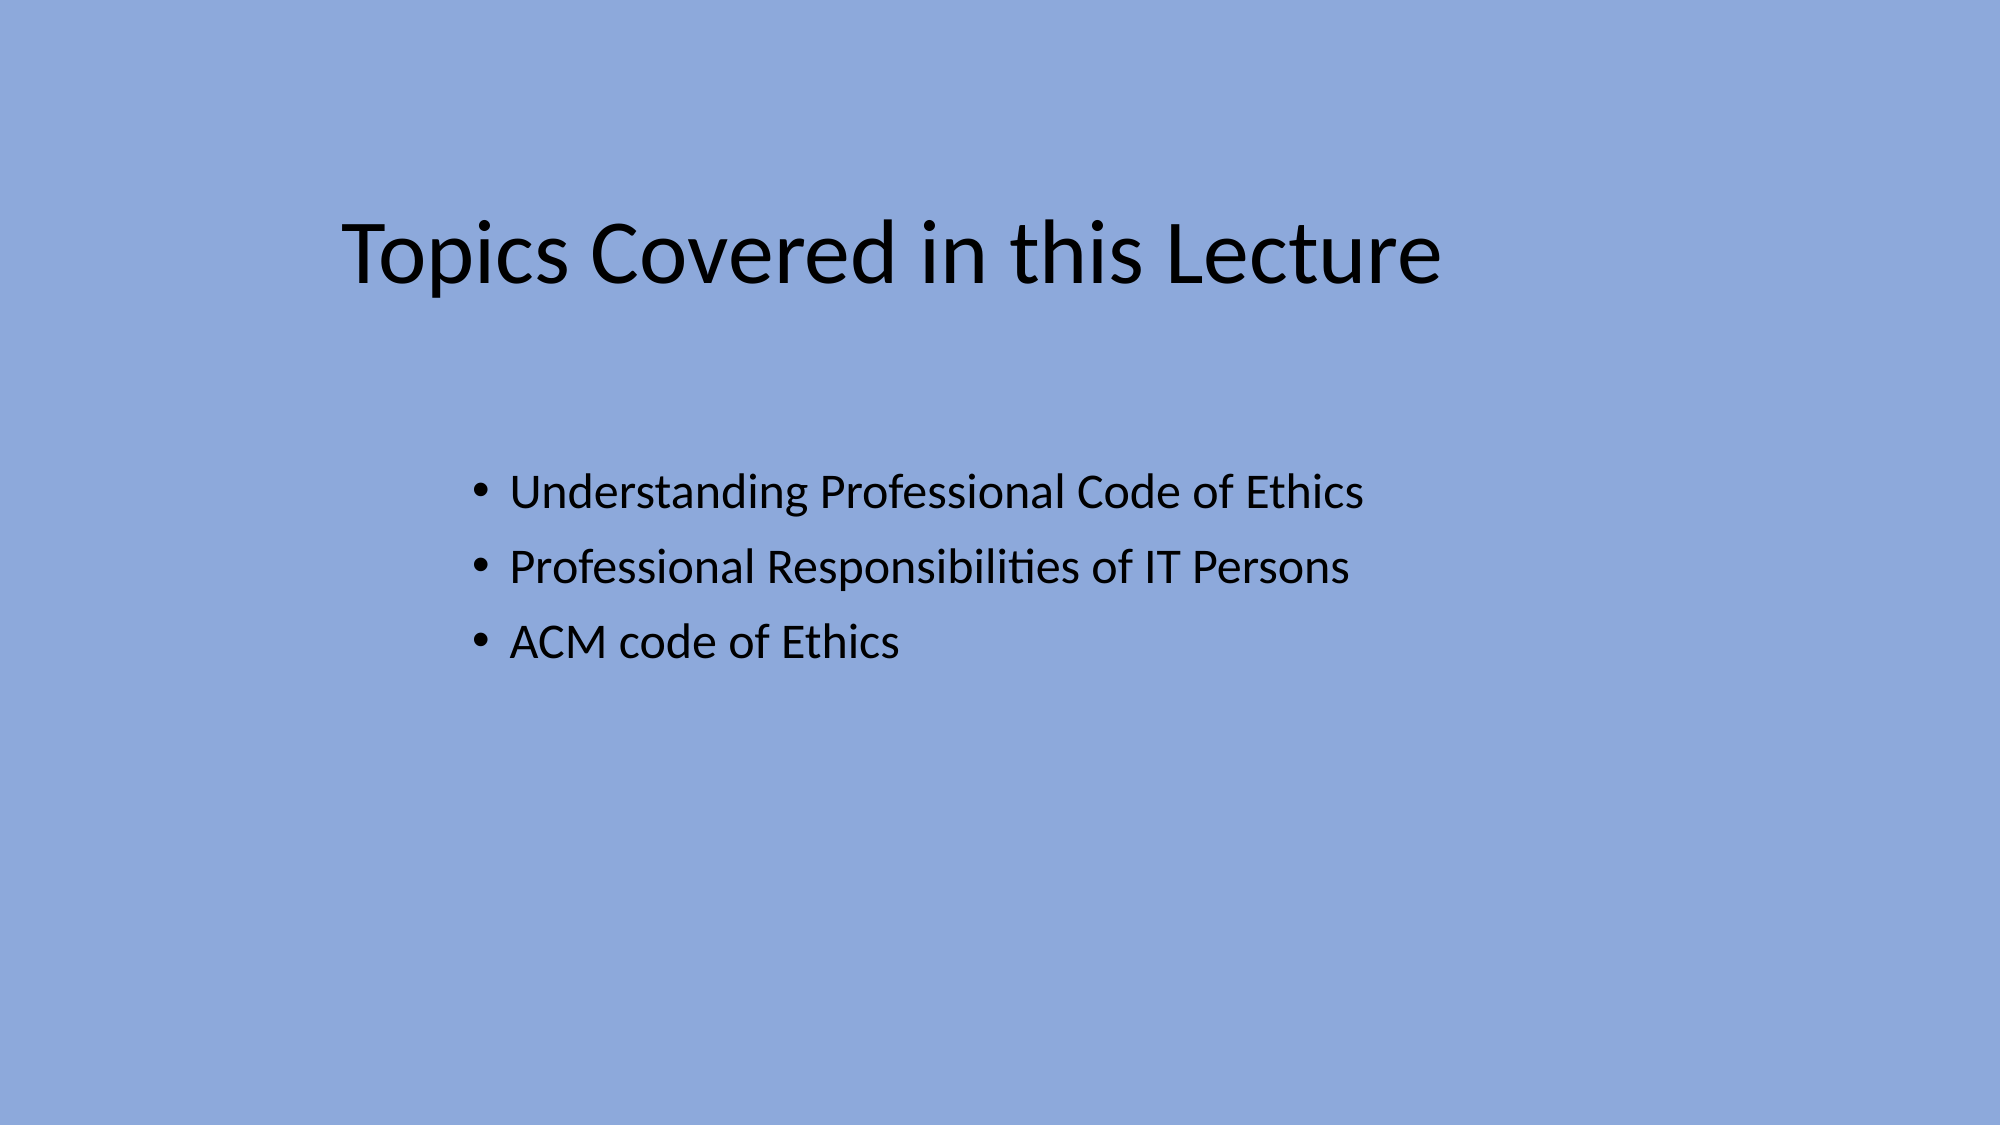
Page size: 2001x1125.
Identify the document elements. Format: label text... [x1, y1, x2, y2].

title Topics Covered in this Lecture [326, 144, 1561, 363]
list Understanding Professional Code of Ethics Professional Responsibilities of IT Persons ACM code of Ethics [457, 458, 1594, 796]
